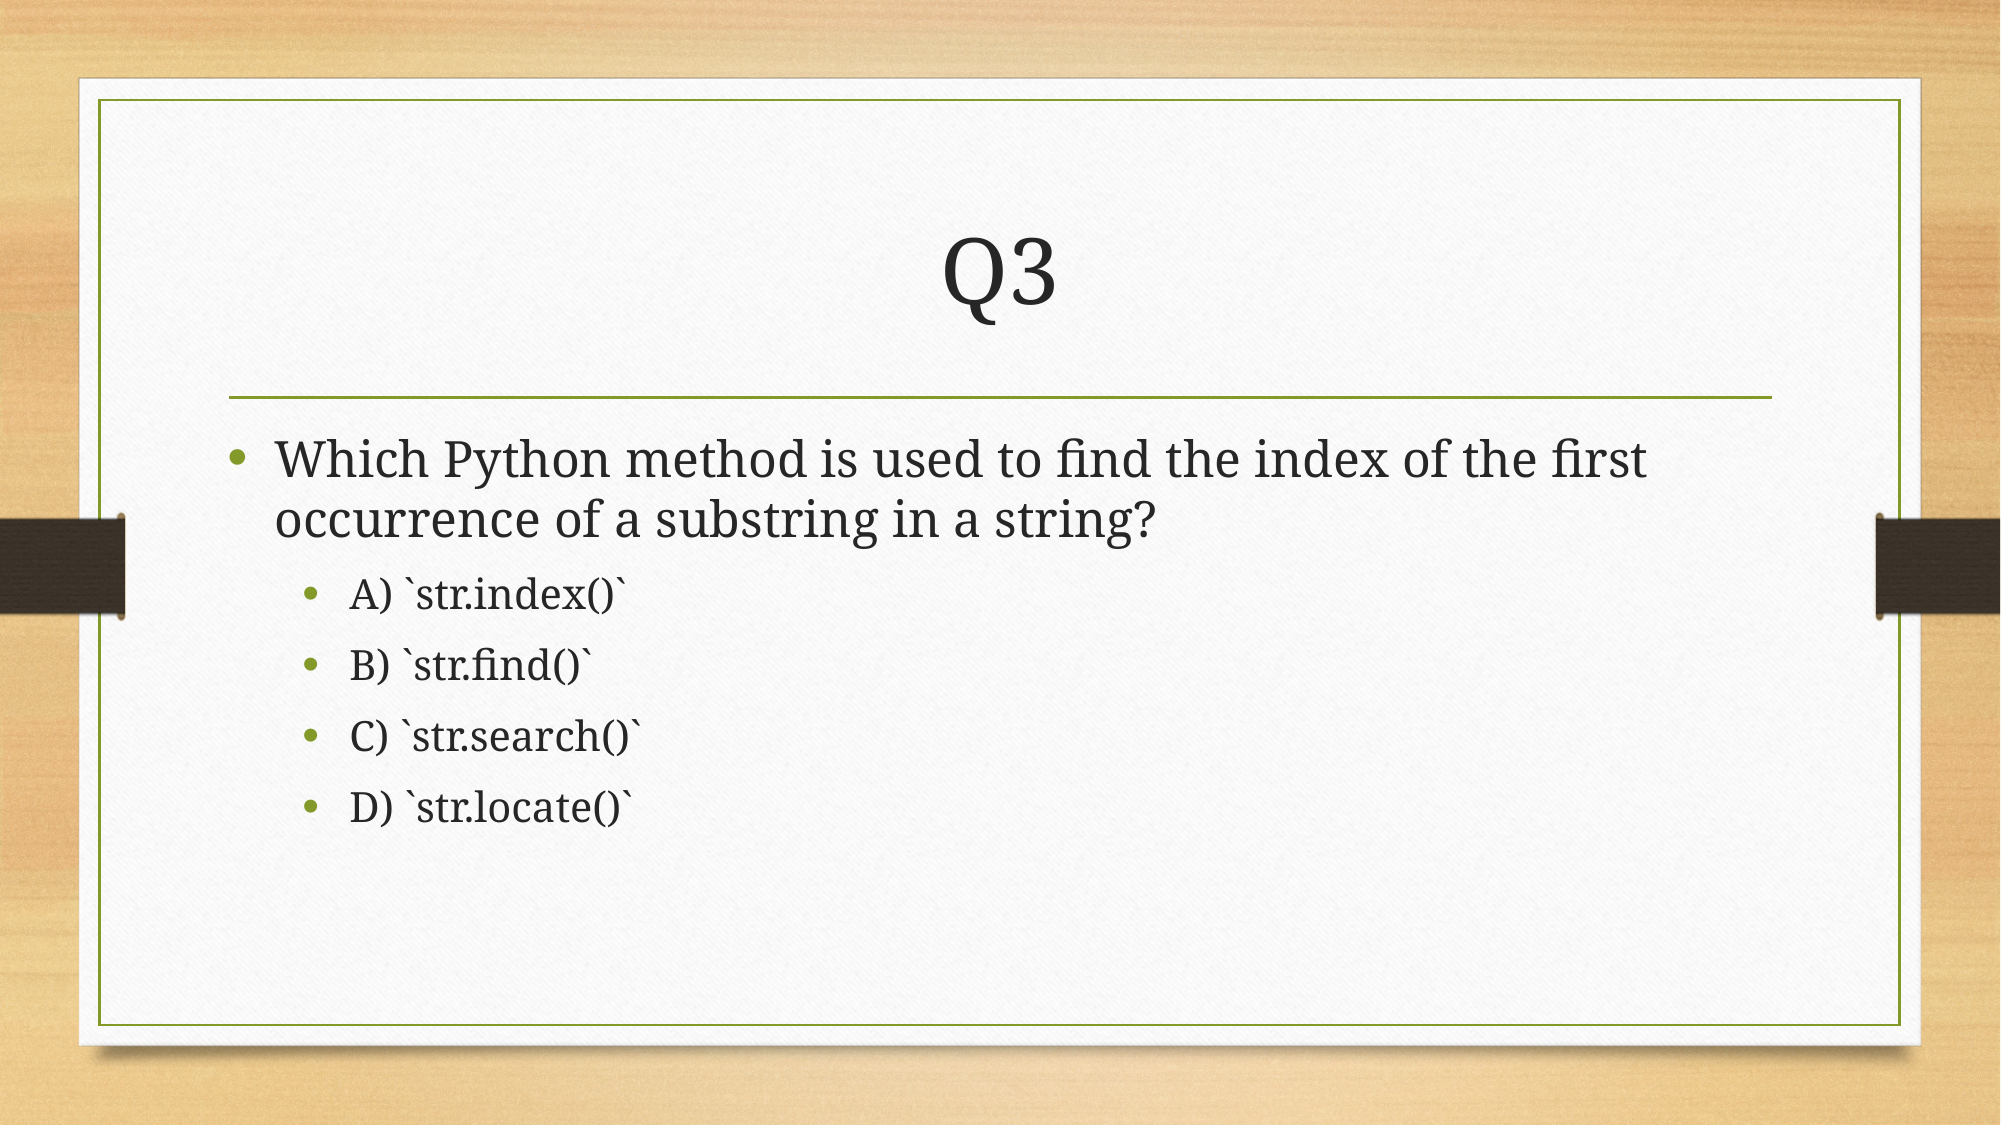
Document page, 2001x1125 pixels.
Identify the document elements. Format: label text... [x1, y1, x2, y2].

picture [0, 0, 2001, 1125]
title Q3 [212, 161, 1788, 375]
list Which Python method is used to find the index of the first occurrence of a substring in a string? A) `str.index()` B) `str.find()` C) `str.search()` D) `str.locate()` [212, 419, 1788, 964]
